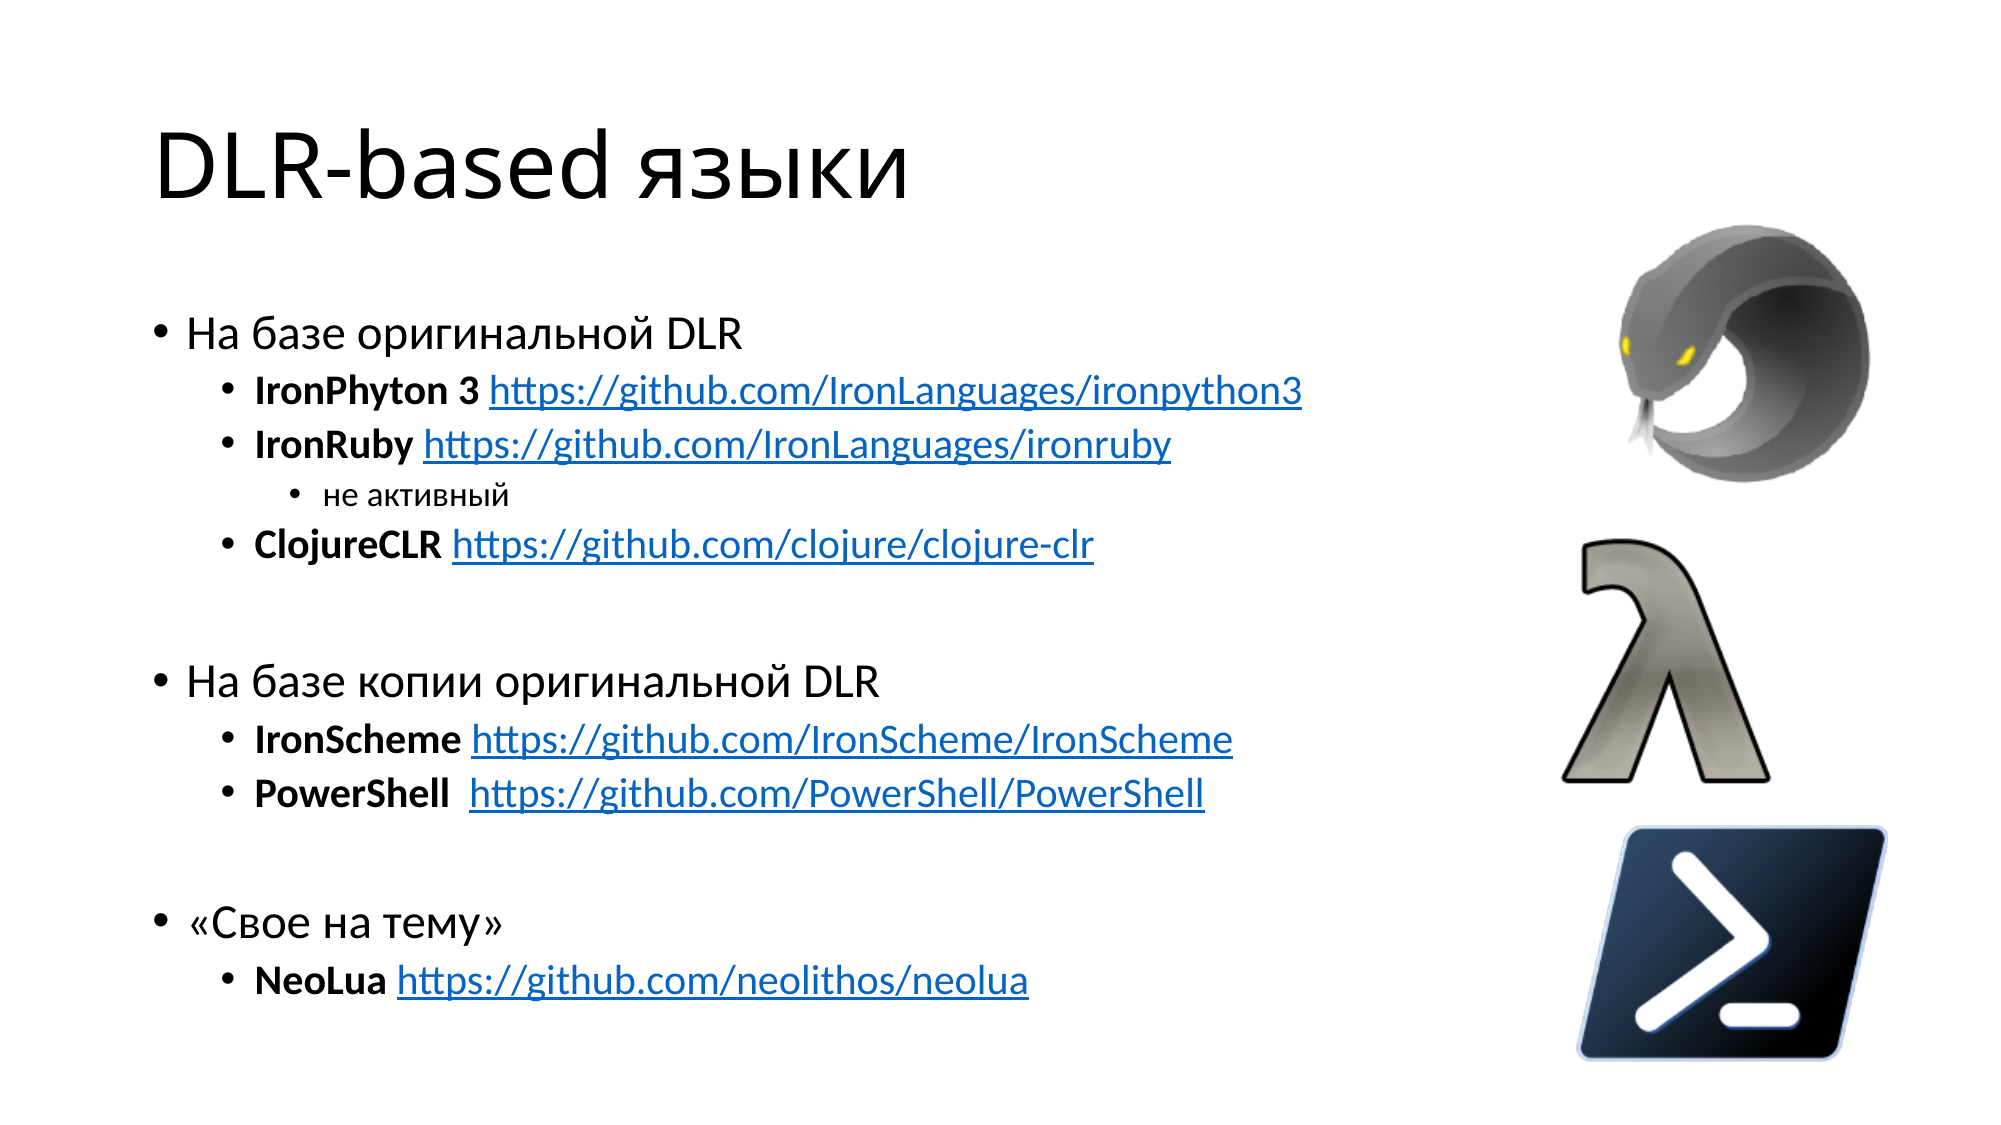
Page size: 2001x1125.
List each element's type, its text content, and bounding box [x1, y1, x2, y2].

picture [1586, 182, 1899, 496]
picture [1511, 506, 1888, 1104]
title DLR-based языки [137, 59, 1863, 278]
list На базе оригинальной DLR IronPhyton 3 https://github.com/IronLanguages/ironpython3 IronRuby https://github.com/IronLanguages/ironruby не активный ClojureCLR https://github.com/clojure/clojure-clr На базе копии оригинальной DLR IronScheme https://github.com/IronScheme/IronScheme PowerShell https://github.com/PowerShell/PowerShell «Свое на тему» NeoLua https://github.com/neolithos/neolua [137, 299, 1863, 1014]
